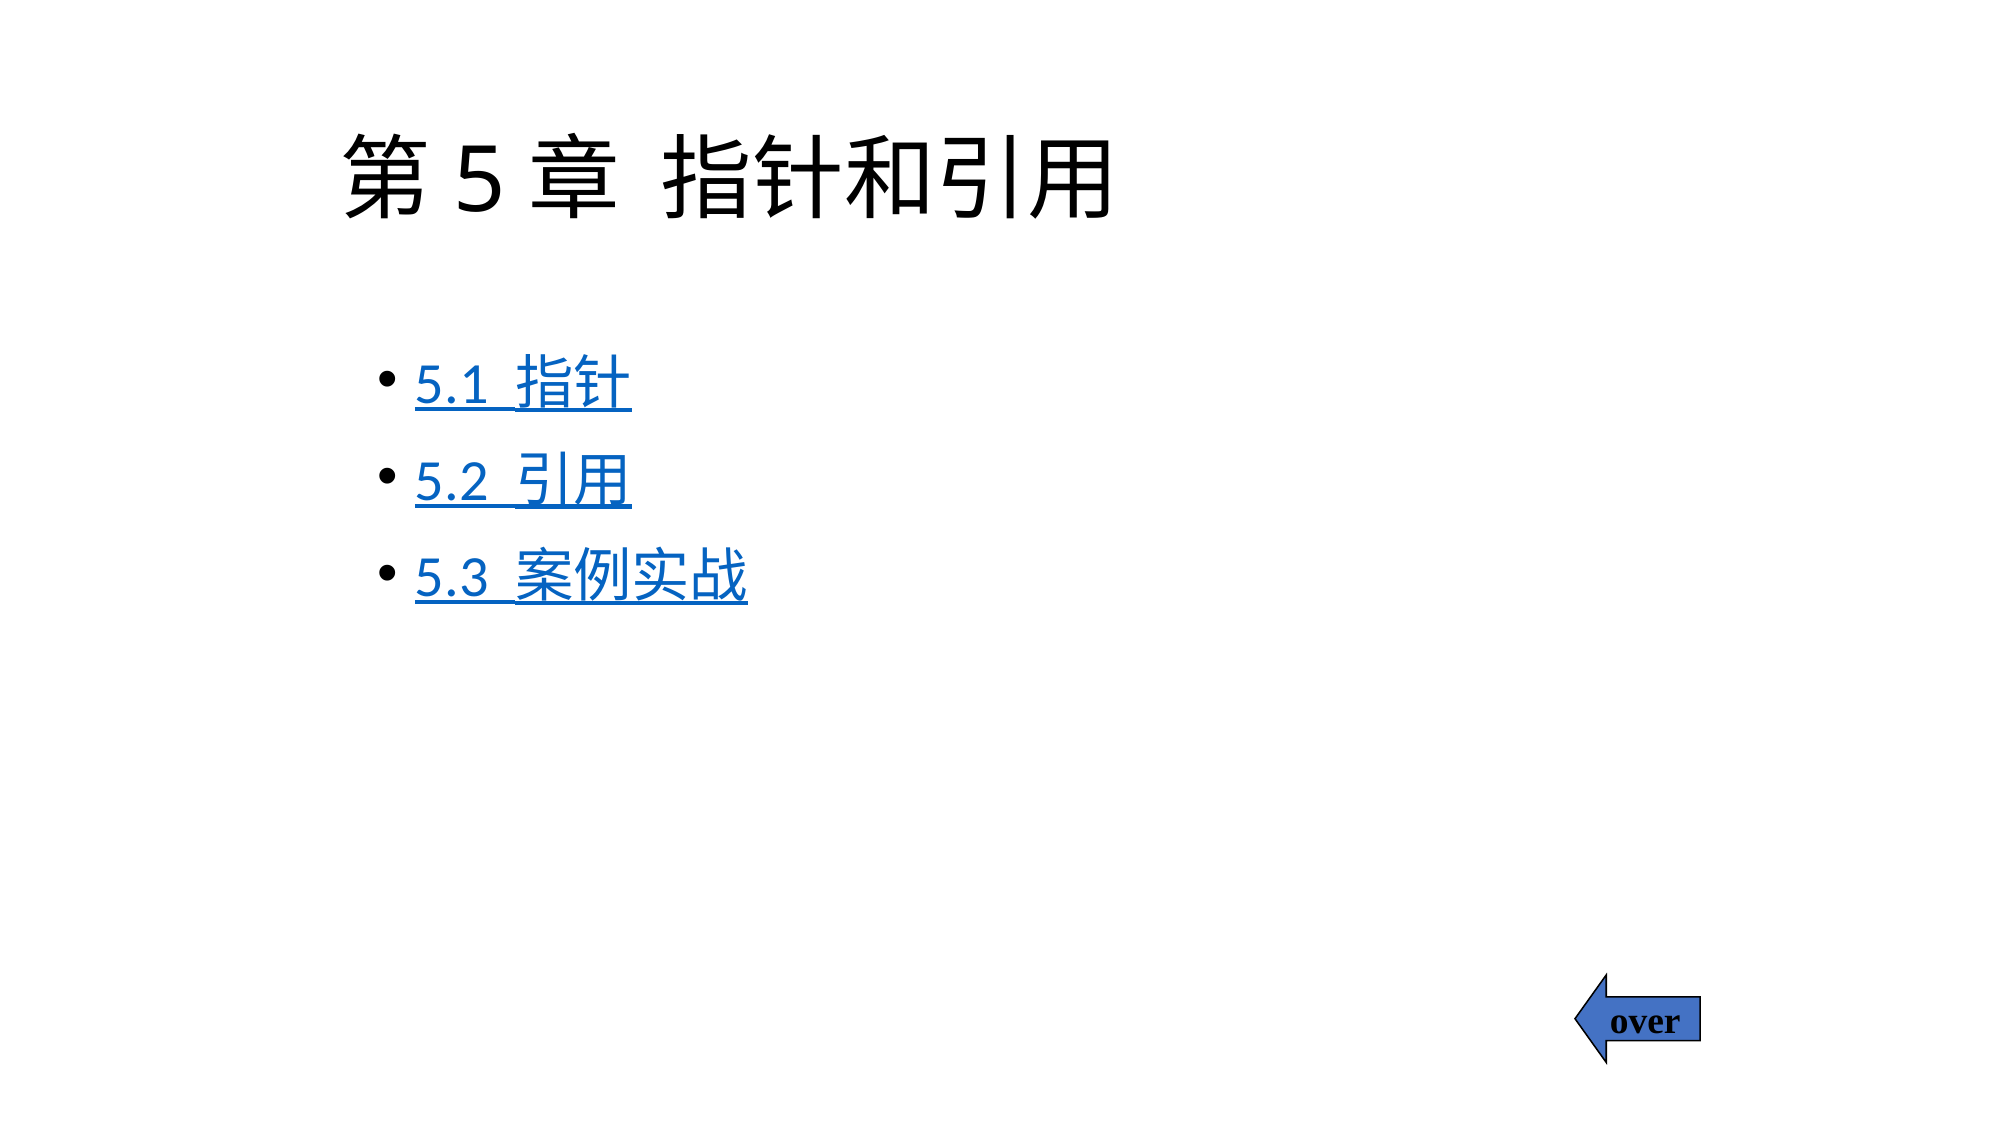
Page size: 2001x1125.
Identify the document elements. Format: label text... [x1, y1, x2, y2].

text_box over [1575, 974, 1701, 1063]
list 5.1 指针 5.2 引用 5.3 案例实战 [362, 337, 1588, 900]
title 第5章 指针和引用 [324, 87, 1675, 275]
